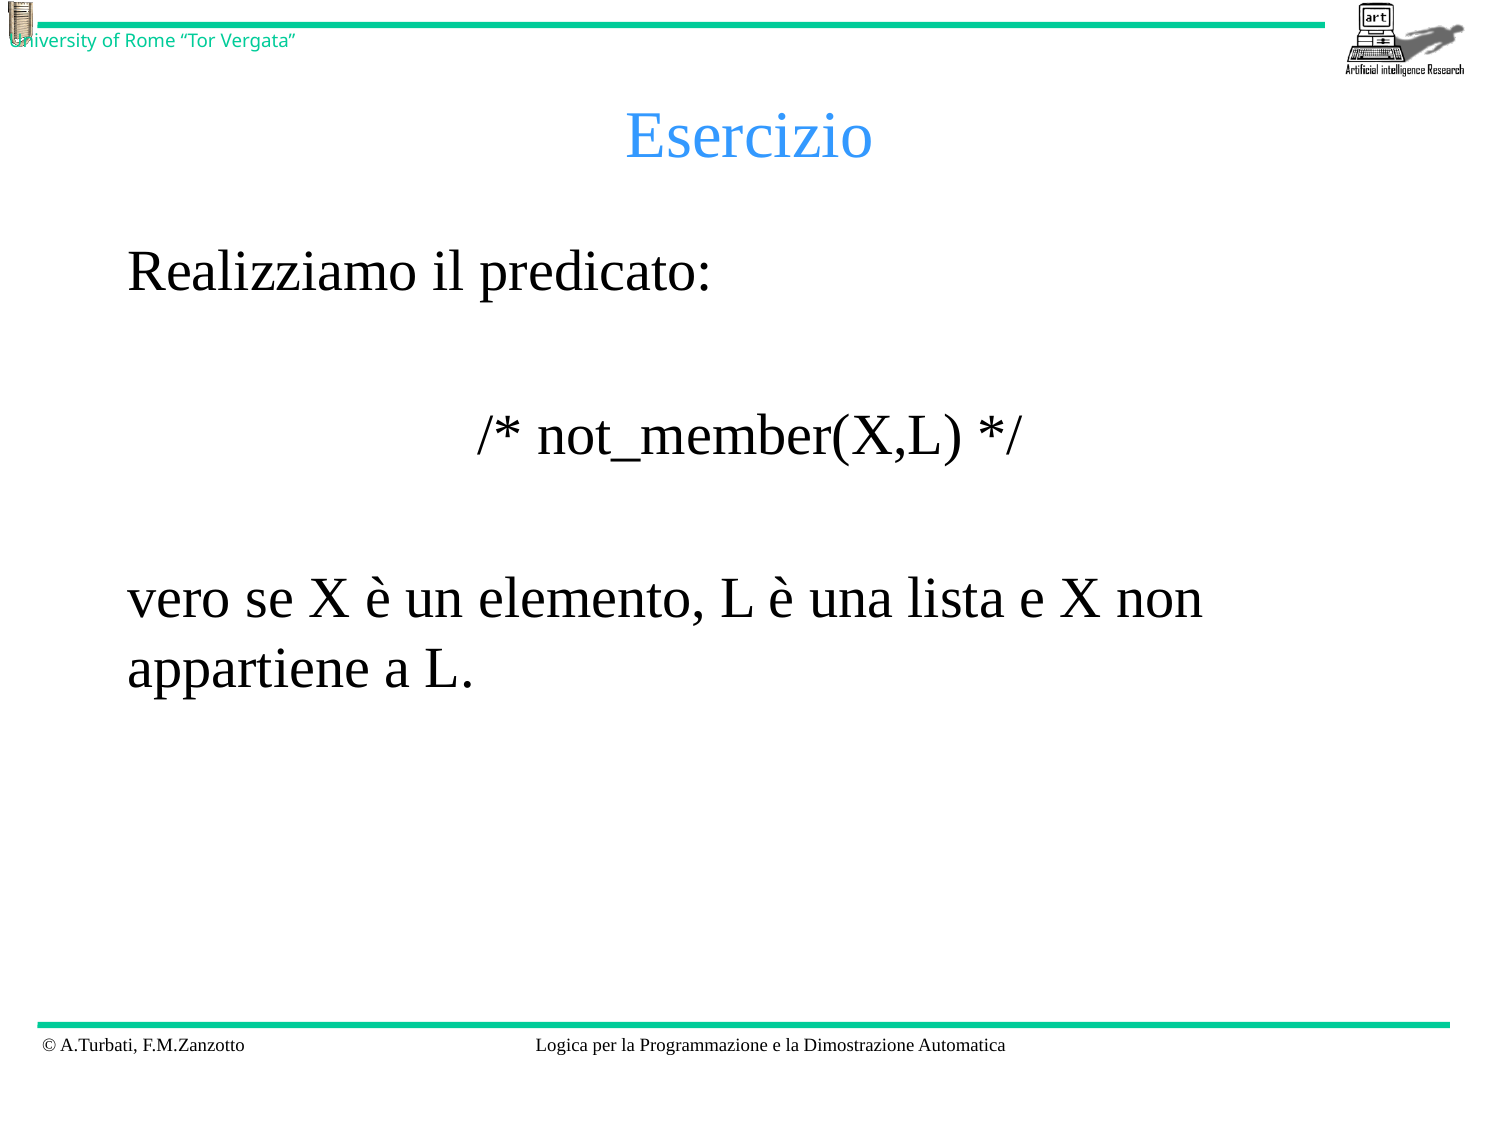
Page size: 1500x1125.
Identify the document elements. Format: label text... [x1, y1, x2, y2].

picture [1337, 0, 1475, 77]
title Esercizio [112, 74, 1388, 188]
picture [4, 0, 38, 50]
list Realizziamo il predicato: /* not_member(X,L) */ vero se X è un elemento, L è una lista e X non appartiene a L. [112, 224, 1388, 1001]
